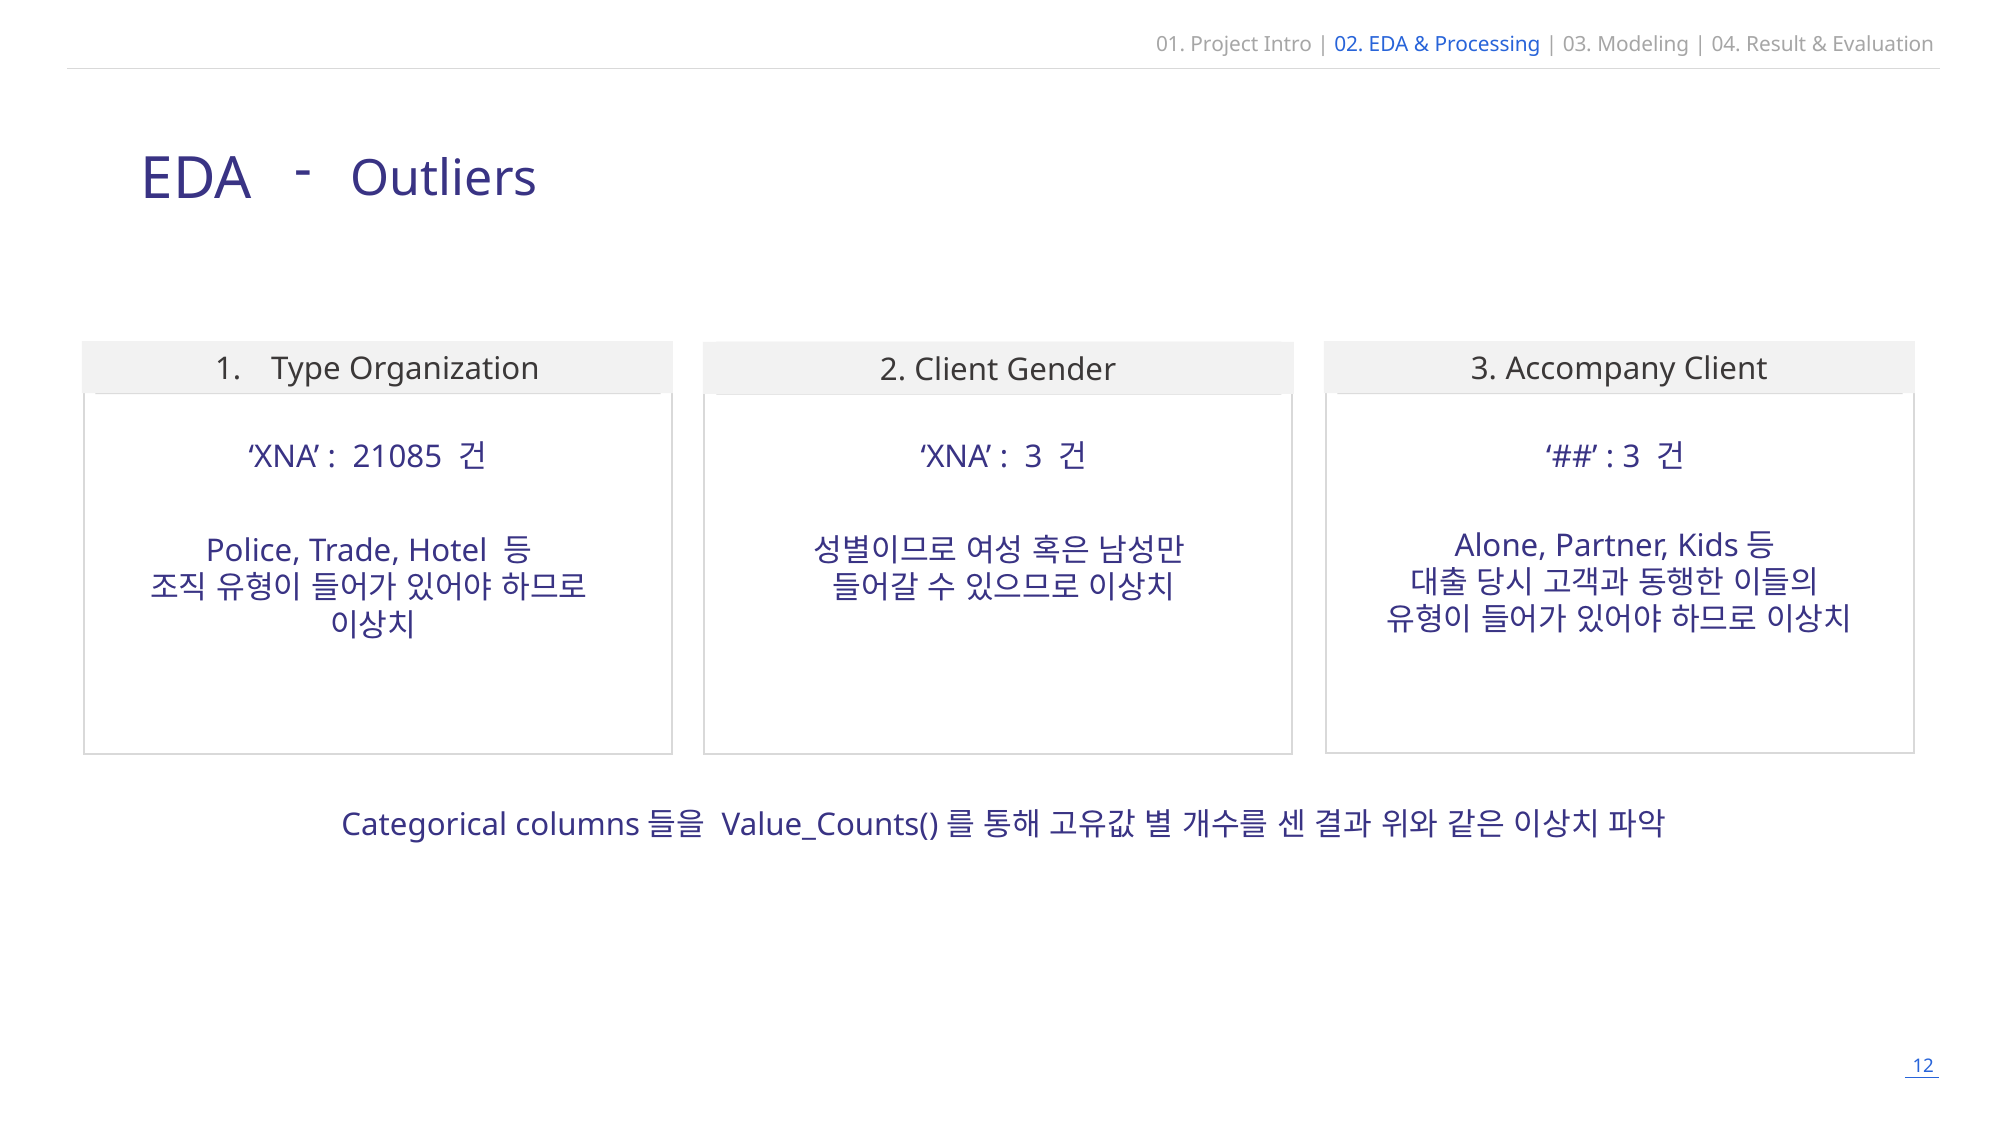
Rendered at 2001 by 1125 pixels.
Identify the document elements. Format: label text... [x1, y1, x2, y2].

text_box Outliers [279, 137, 939, 213]
text_box 성별이므로 여성 혹은 남성만 들어갈 수 있으므로 이상치 [743, 522, 1265, 613]
text_box Police, Trade, Hotel 등 조직 유형이 들어가 있어야 하므로 이상치 [112, 522, 634, 650]
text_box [702, 341, 1294, 395]
text_box 0 [1325, 395, 1915, 754]
text_box [703, 395, 1293, 755]
text_box EDA [126, 132, 576, 218]
text_box Categorical columns들을 Value_Counts()를 통해 고유값 별 개수를 센 결과 위와 같은 이상치 파악 [205, 797, 1803, 850]
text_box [81, 341, 673, 395]
text_box ‘XNA’ : 21085 건 [200, 428, 536, 481]
text_box 01. Project Intro | 02. EDA & Processing | 03. Modeling | 04. Result & Evaluation [1041, 23, 1949, 114]
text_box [1323, 341, 1915, 395]
text_box ‘XNA’ : 3 건 [836, 428, 1172, 481]
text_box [1894, 1046, 1949, 1084]
text_box Alone, Partner, Kids등 대출 당시 고객과 동행한 이들의 유형이 들어가 있어야 하므로 이상치 [1358, 517, 1881, 645]
text_box [83, 395, 673, 755]
text_box ‘##’ : 3 건 [1448, 428, 1784, 481]
